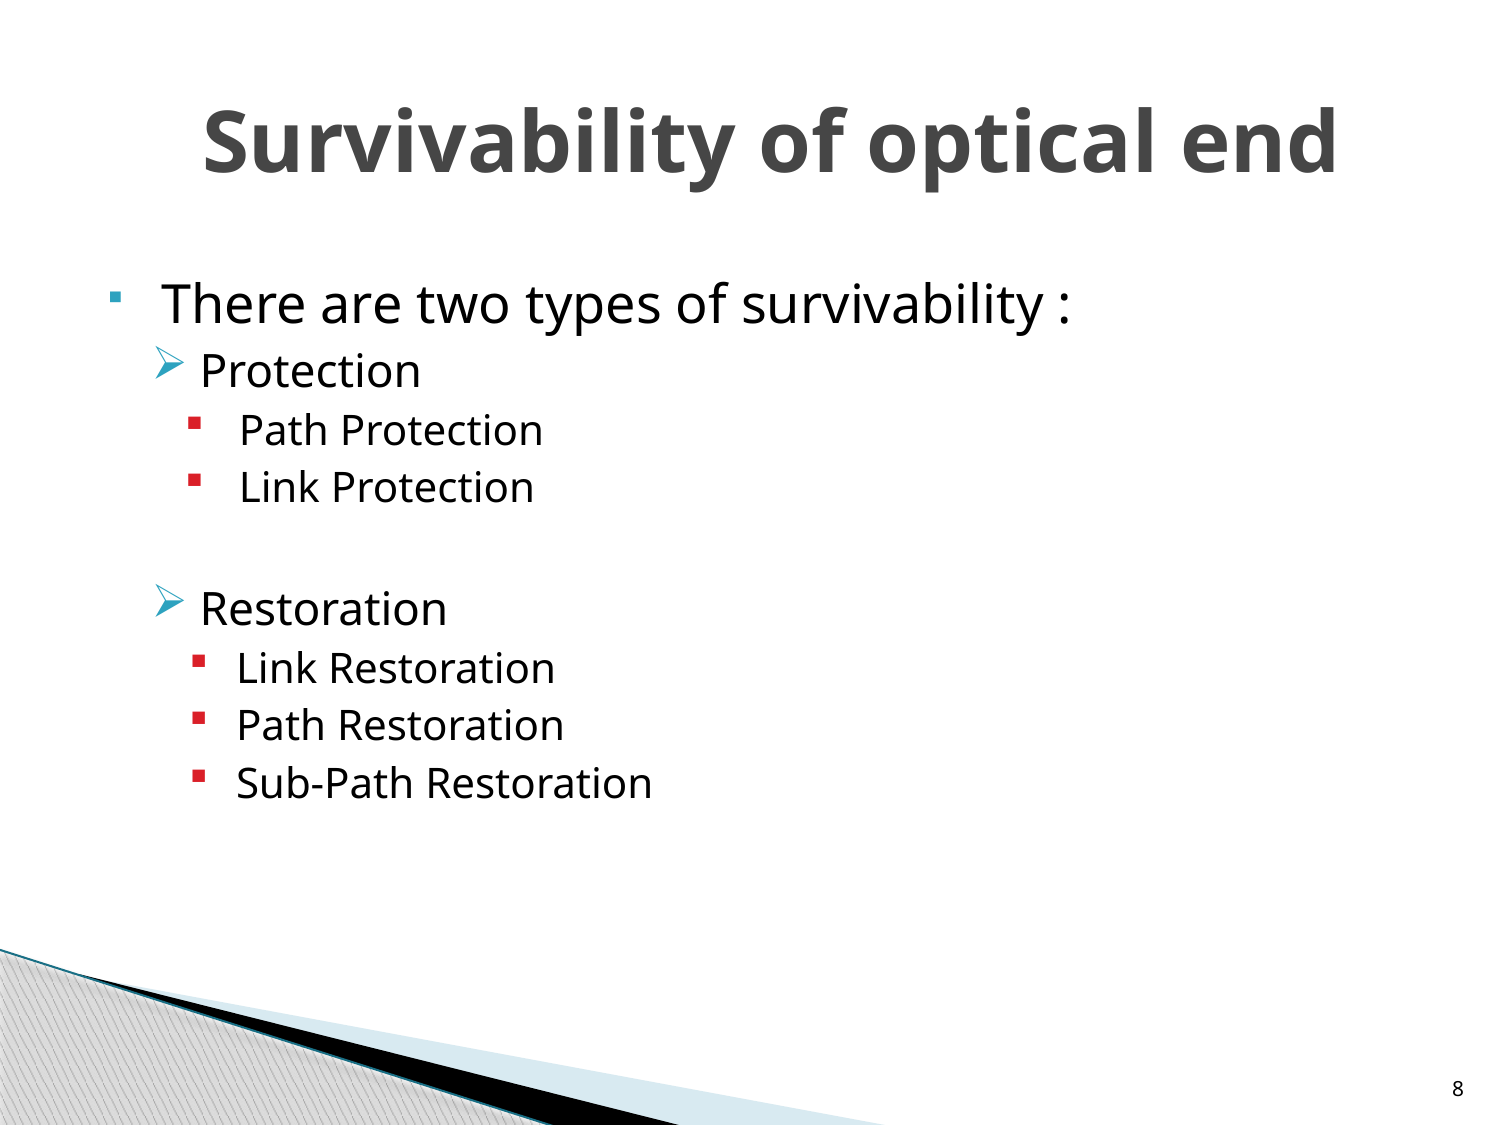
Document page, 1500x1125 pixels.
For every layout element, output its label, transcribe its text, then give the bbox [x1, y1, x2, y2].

slide_number 8 [1418, 1051, 1479, 1112]
list There are two types of survivability : Protection Path Protection Link Protection Restoration Link Restoration Path Restoration Sub-Path Restoration [75, 262, 1425, 1050]
title Survivability of optical end [75, 45, 1425, 233]
